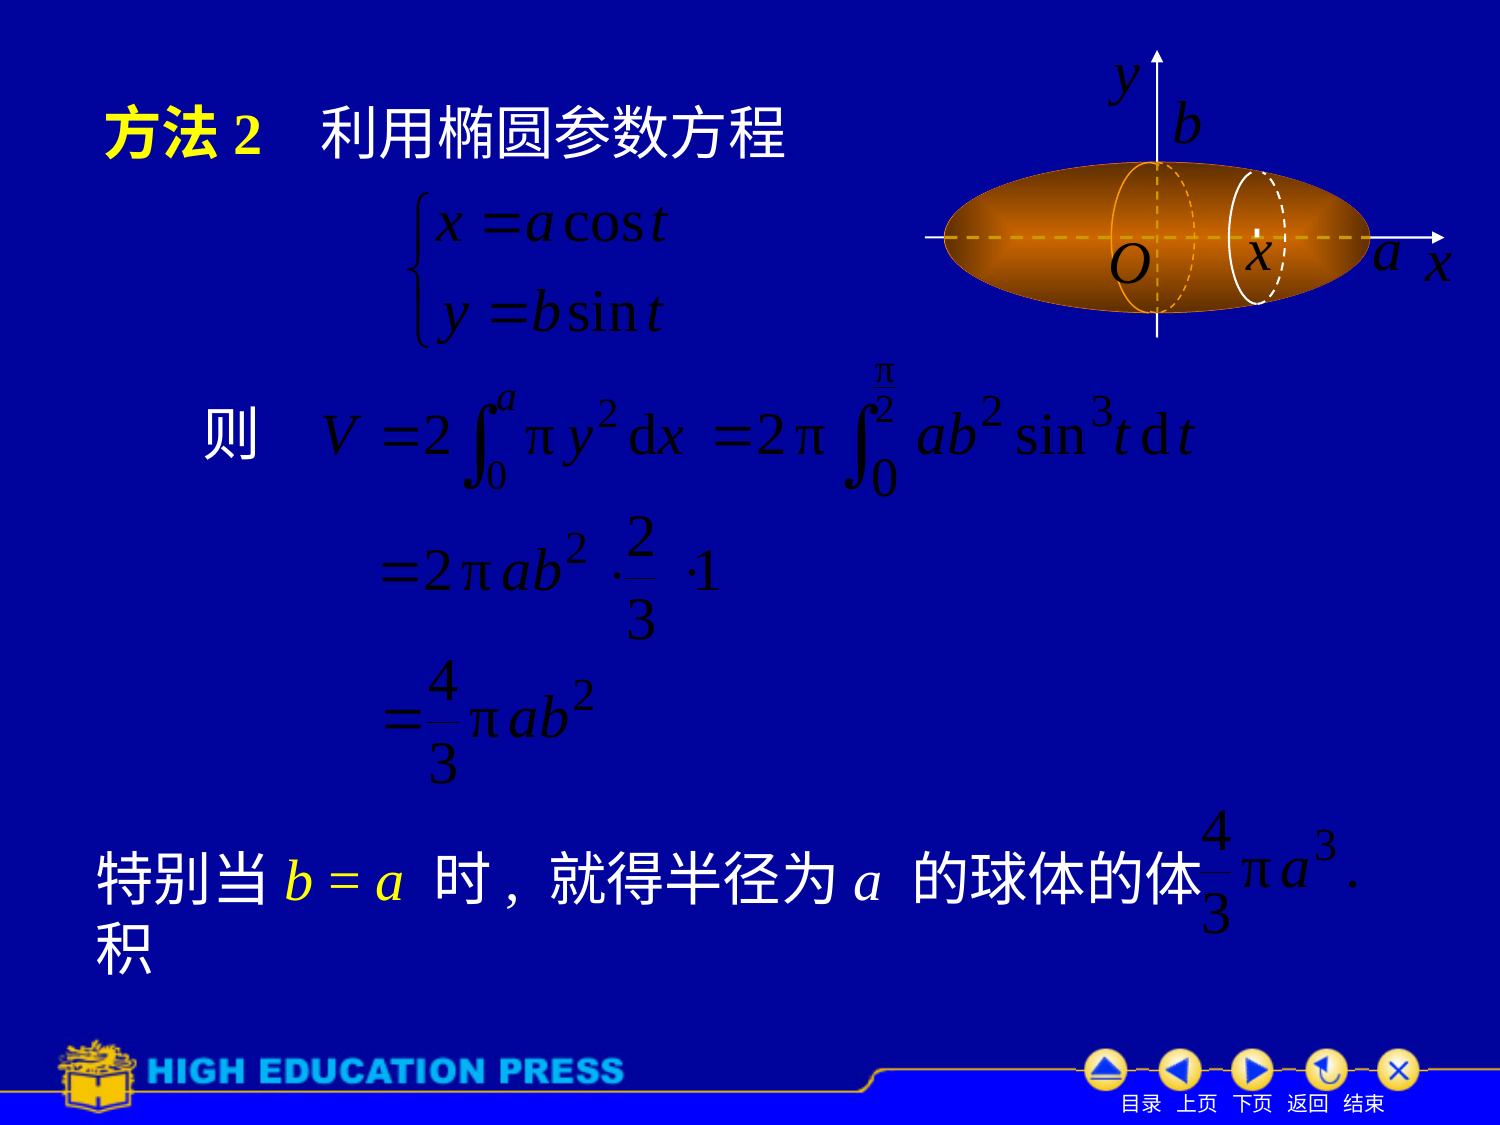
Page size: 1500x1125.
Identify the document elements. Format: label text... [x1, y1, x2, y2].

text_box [674, 544, 721, 595]
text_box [322, 372, 688, 505]
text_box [1195, 799, 1361, 940]
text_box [924, 49, 1457, 338]
text_box 特别当b = a 时, 就得半径为a 的球体的体积 [80, 834, 1229, 990]
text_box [706, 370, 868, 507]
text_box 则 [187, 389, 322, 475]
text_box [599, 505, 661, 646]
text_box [372, 523, 592, 610]
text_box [868, 347, 900, 515]
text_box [900, 370, 1200, 507]
title 方法2 利用椭圆参数方程 [88, 87, 902, 176]
picture [0, 0, 1500, 1125]
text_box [399, 187, 673, 353]
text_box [376, 649, 599, 790]
